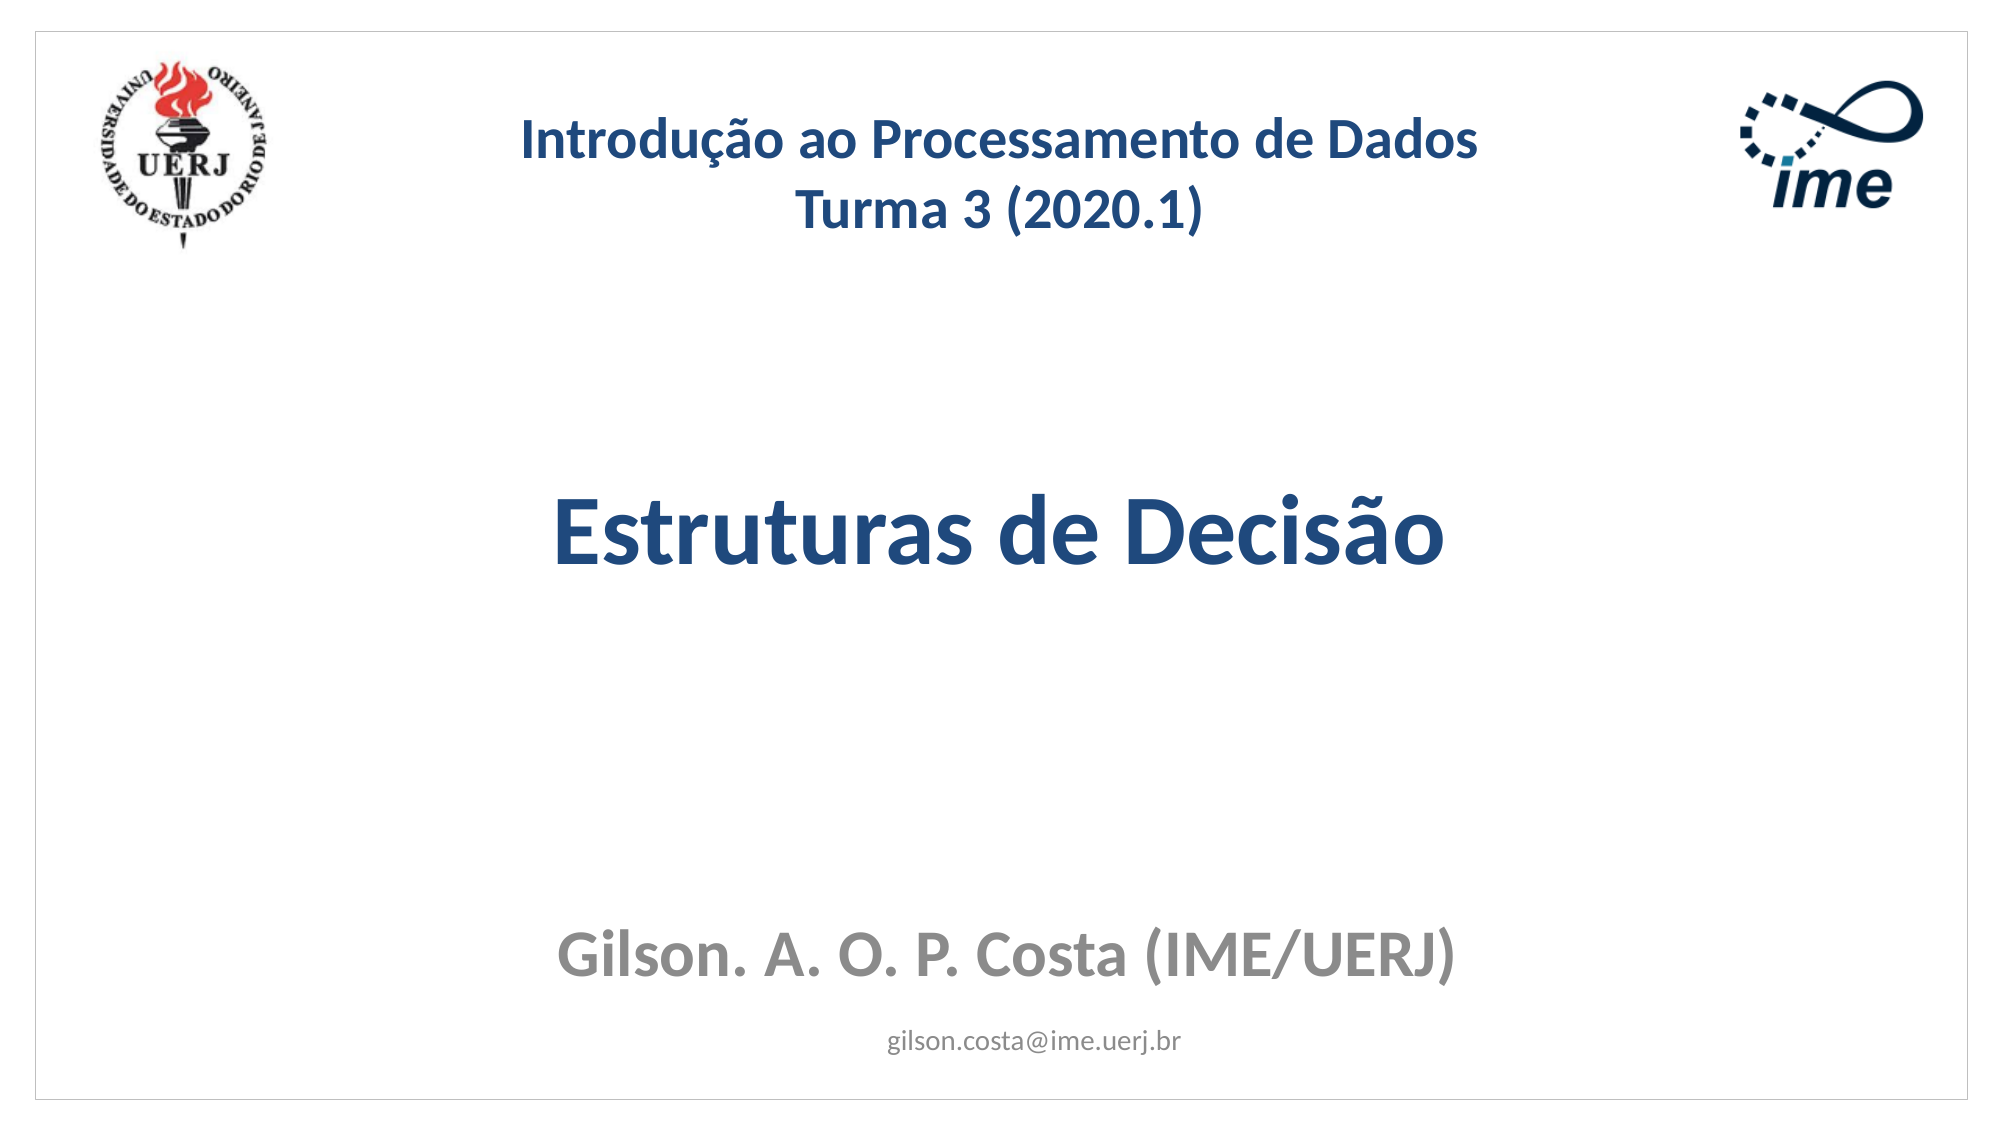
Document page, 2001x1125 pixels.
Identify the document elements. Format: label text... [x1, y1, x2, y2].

text_box [33, 29, 1970, 1101]
subtitle Gilson. A. O. P. Costa (IME/UERJ) [416, 853, 1600, 1046]
picture [1728, 47, 1932, 250]
title Estruturas de Decisão [362, 403, 1638, 645]
picture [78, 36, 292, 261]
text_box Introdução ao Processamento de Dados Turma 3 (2020.1) [505, 93, 1495, 248]
text_box gilson.costa@ime.uerj.br [749, 1008, 1197, 1046]
